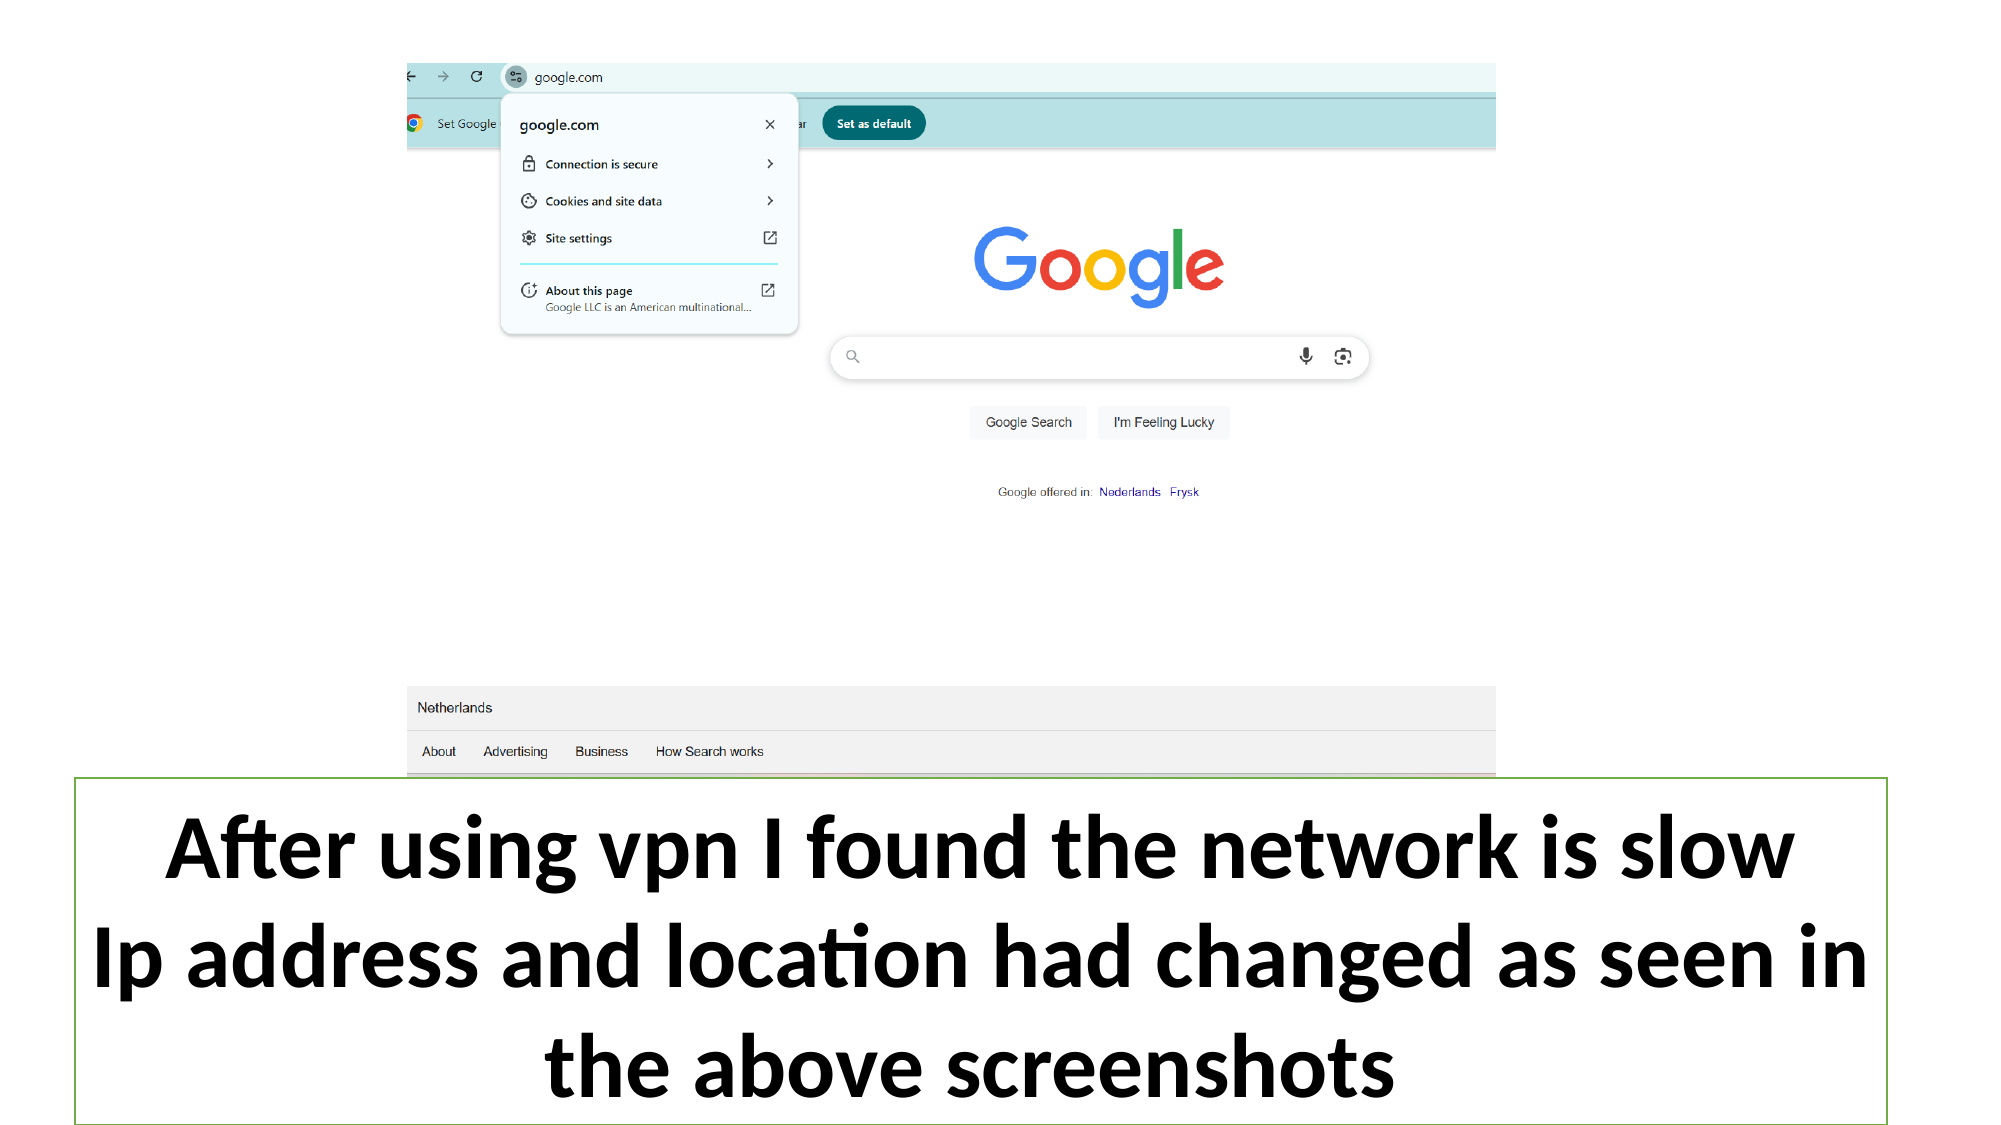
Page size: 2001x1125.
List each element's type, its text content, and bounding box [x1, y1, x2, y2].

text_box After using vpn I found the network is slow Ip address and location had changed as seen in the above screenshots [74, 777, 1888, 1125]
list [407, 63, 1496, 778]
